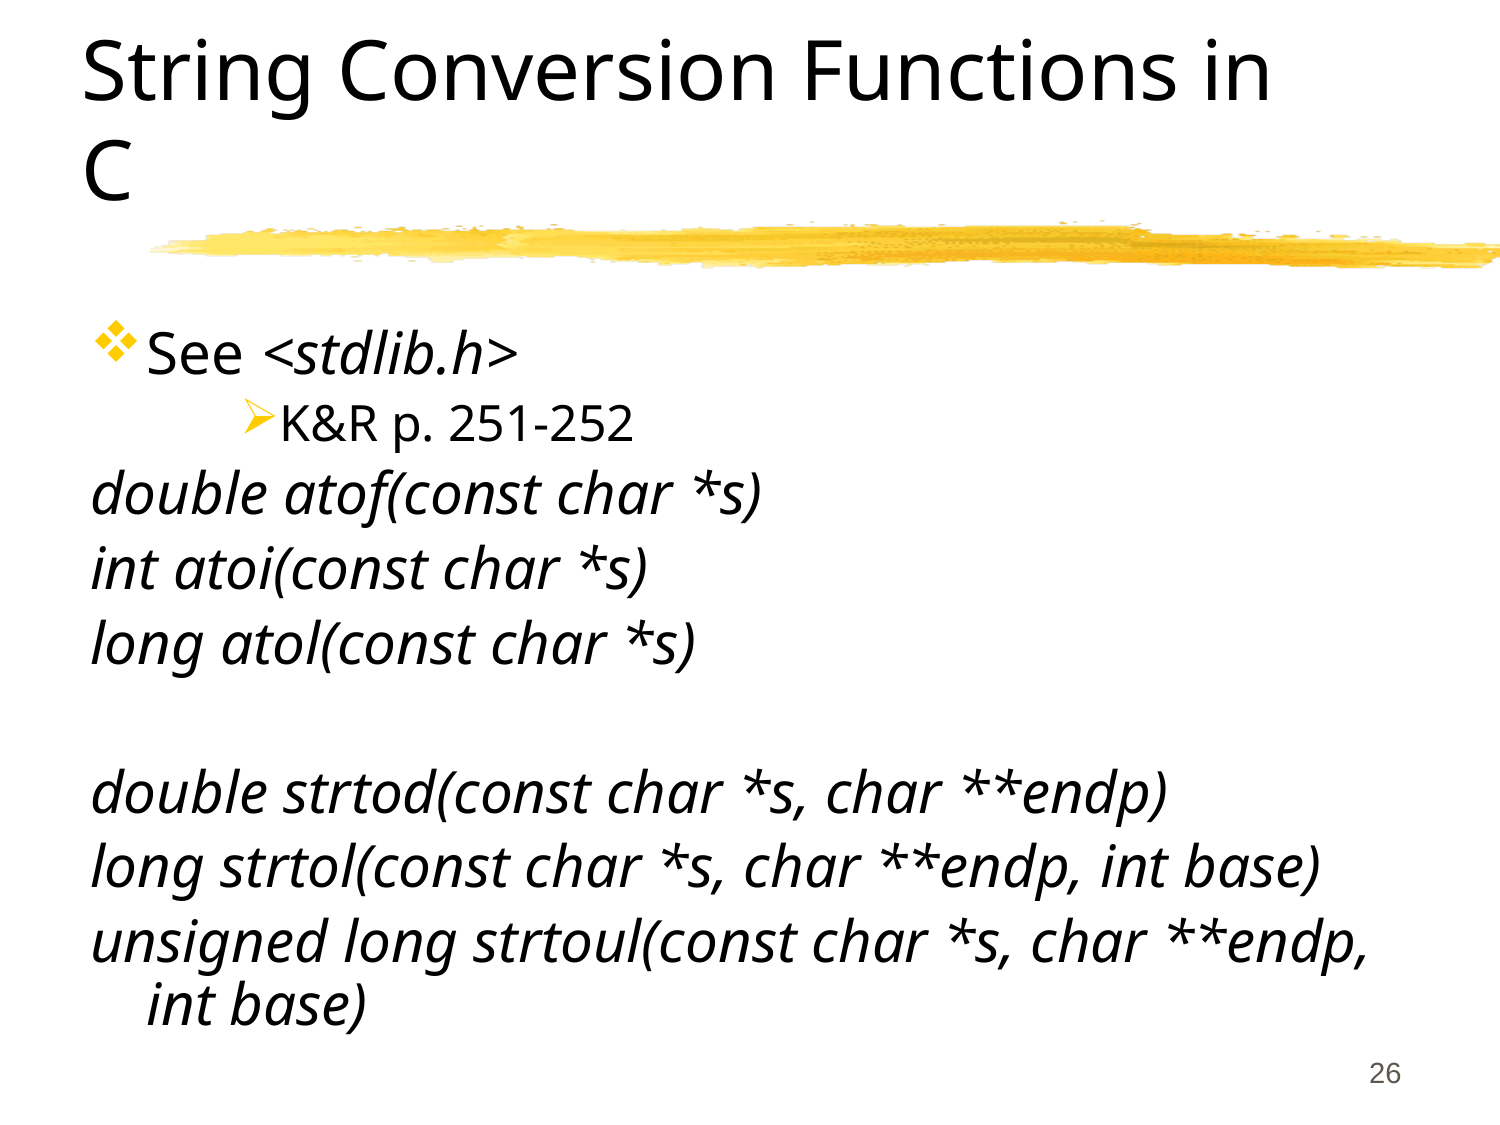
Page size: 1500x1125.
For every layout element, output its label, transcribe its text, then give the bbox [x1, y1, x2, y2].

picture [150, 215, 1500, 279]
title String Conversion Functions in C [66, 37, 1342, 225]
list See <stdlib.h> K&R p. 251-252 double atof(const char *s) int atoi(const char *s) long atol(const char *s) double strtod(const char *s, char **endp) long strtol(const char *s, char **endp, int base) unsigned long strtoul(const char *s, char **endp, int base) [75, 309, 1417, 994]
slide_number 26 [1103, 1021, 1417, 1098]
